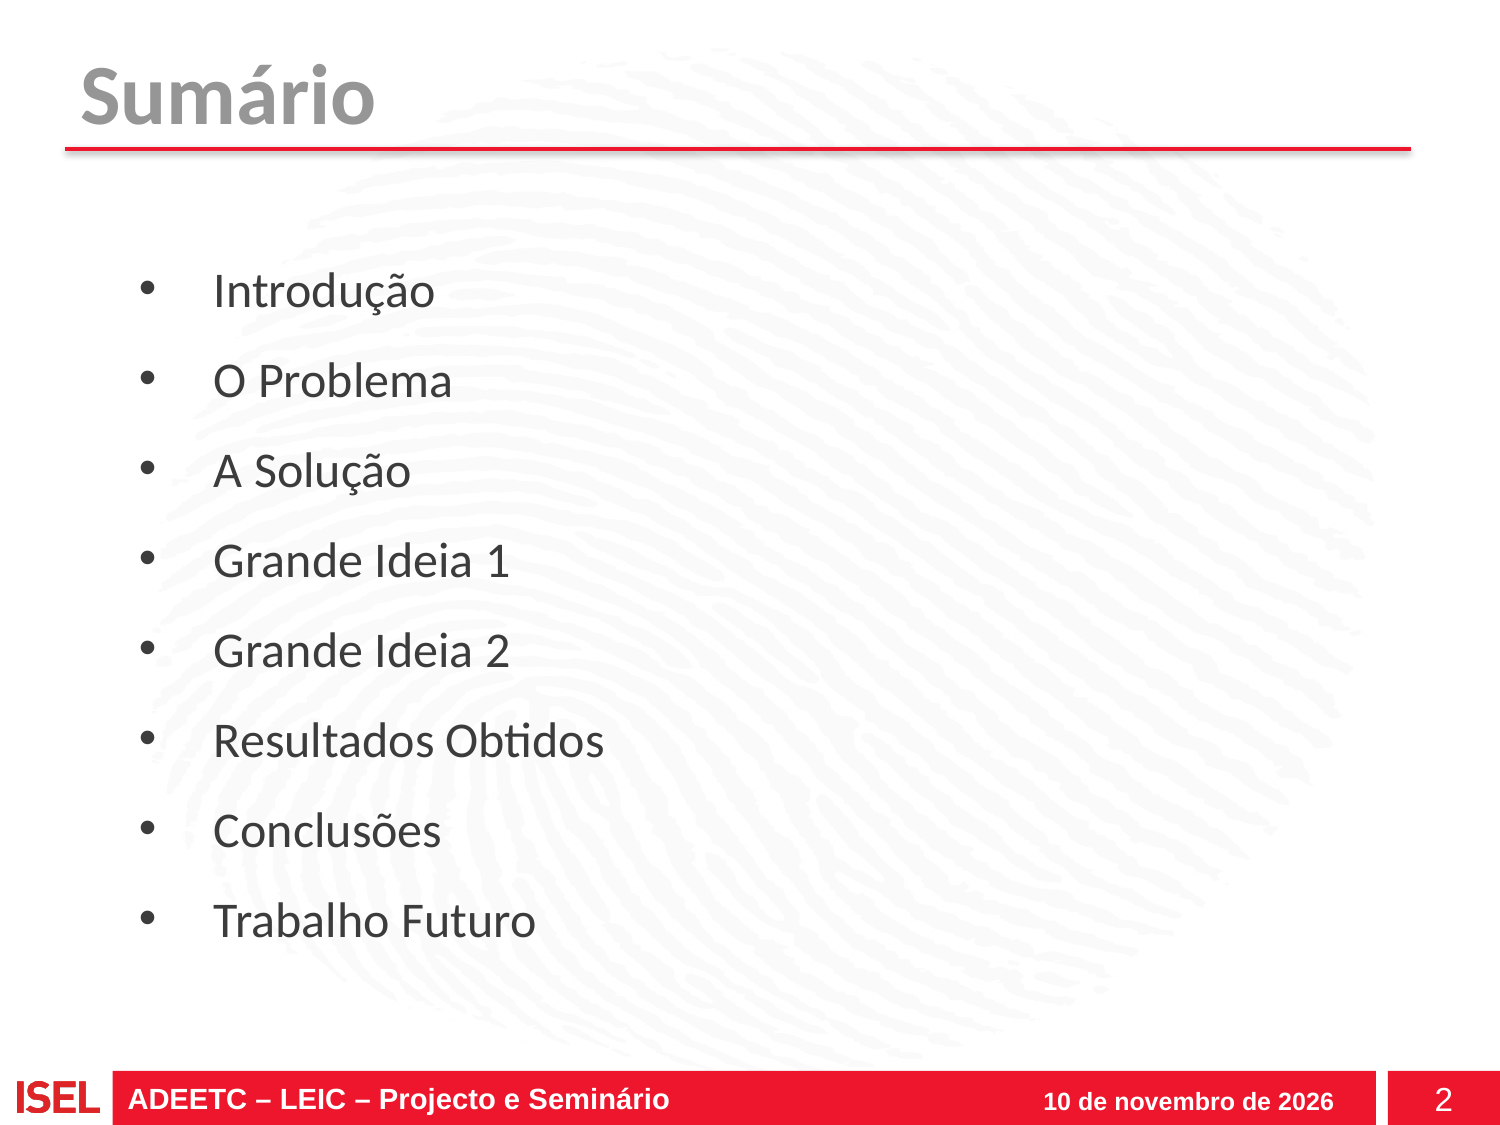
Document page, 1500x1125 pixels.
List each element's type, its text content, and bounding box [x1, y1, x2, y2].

slide_number 2 [1387, 1070, 1500, 1125]
picture [17, 1081, 100, 1113]
footer ADEETC – LEIC – Projecto e Seminário [112, 1070, 1376, 1125]
slide_number 18 de abril de 2015 [1021, 1094, 1357, 1106]
title Sumário [64, 30, 1415, 149]
text_box Introdução O Problema A Solução Grande Ideia 1 Grande Ideia 2 Resultados Obtidos Conclusões Trabalho Futuro [123, 219, 1388, 976]
